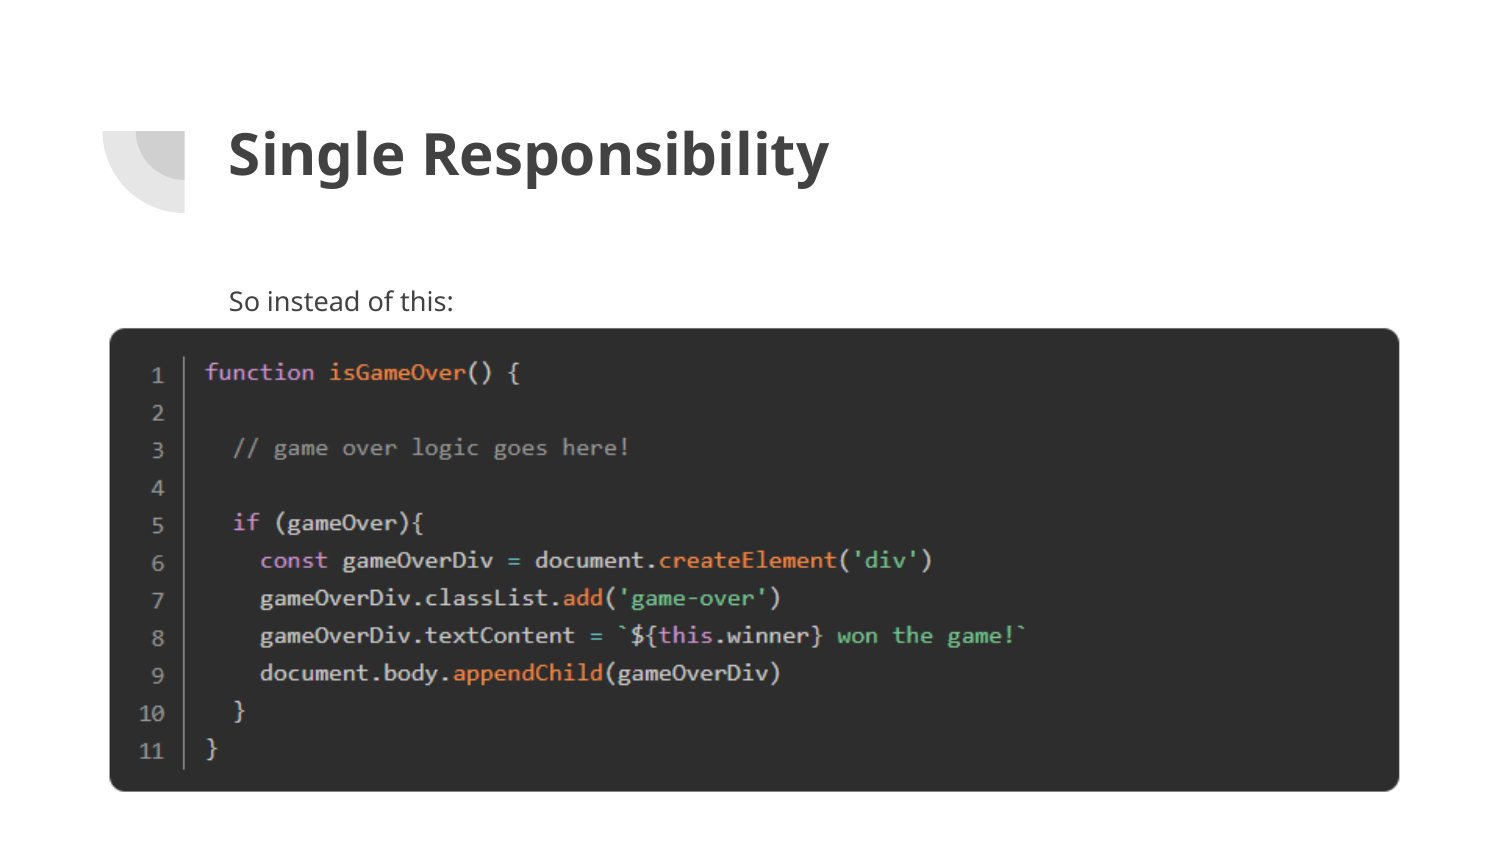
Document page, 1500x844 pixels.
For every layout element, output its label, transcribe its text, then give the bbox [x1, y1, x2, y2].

picture [87, 316, 1412, 807]
list So instead of this: [213, 262, 1368, 315]
title Single Responsibility [213, 98, 1368, 262]
